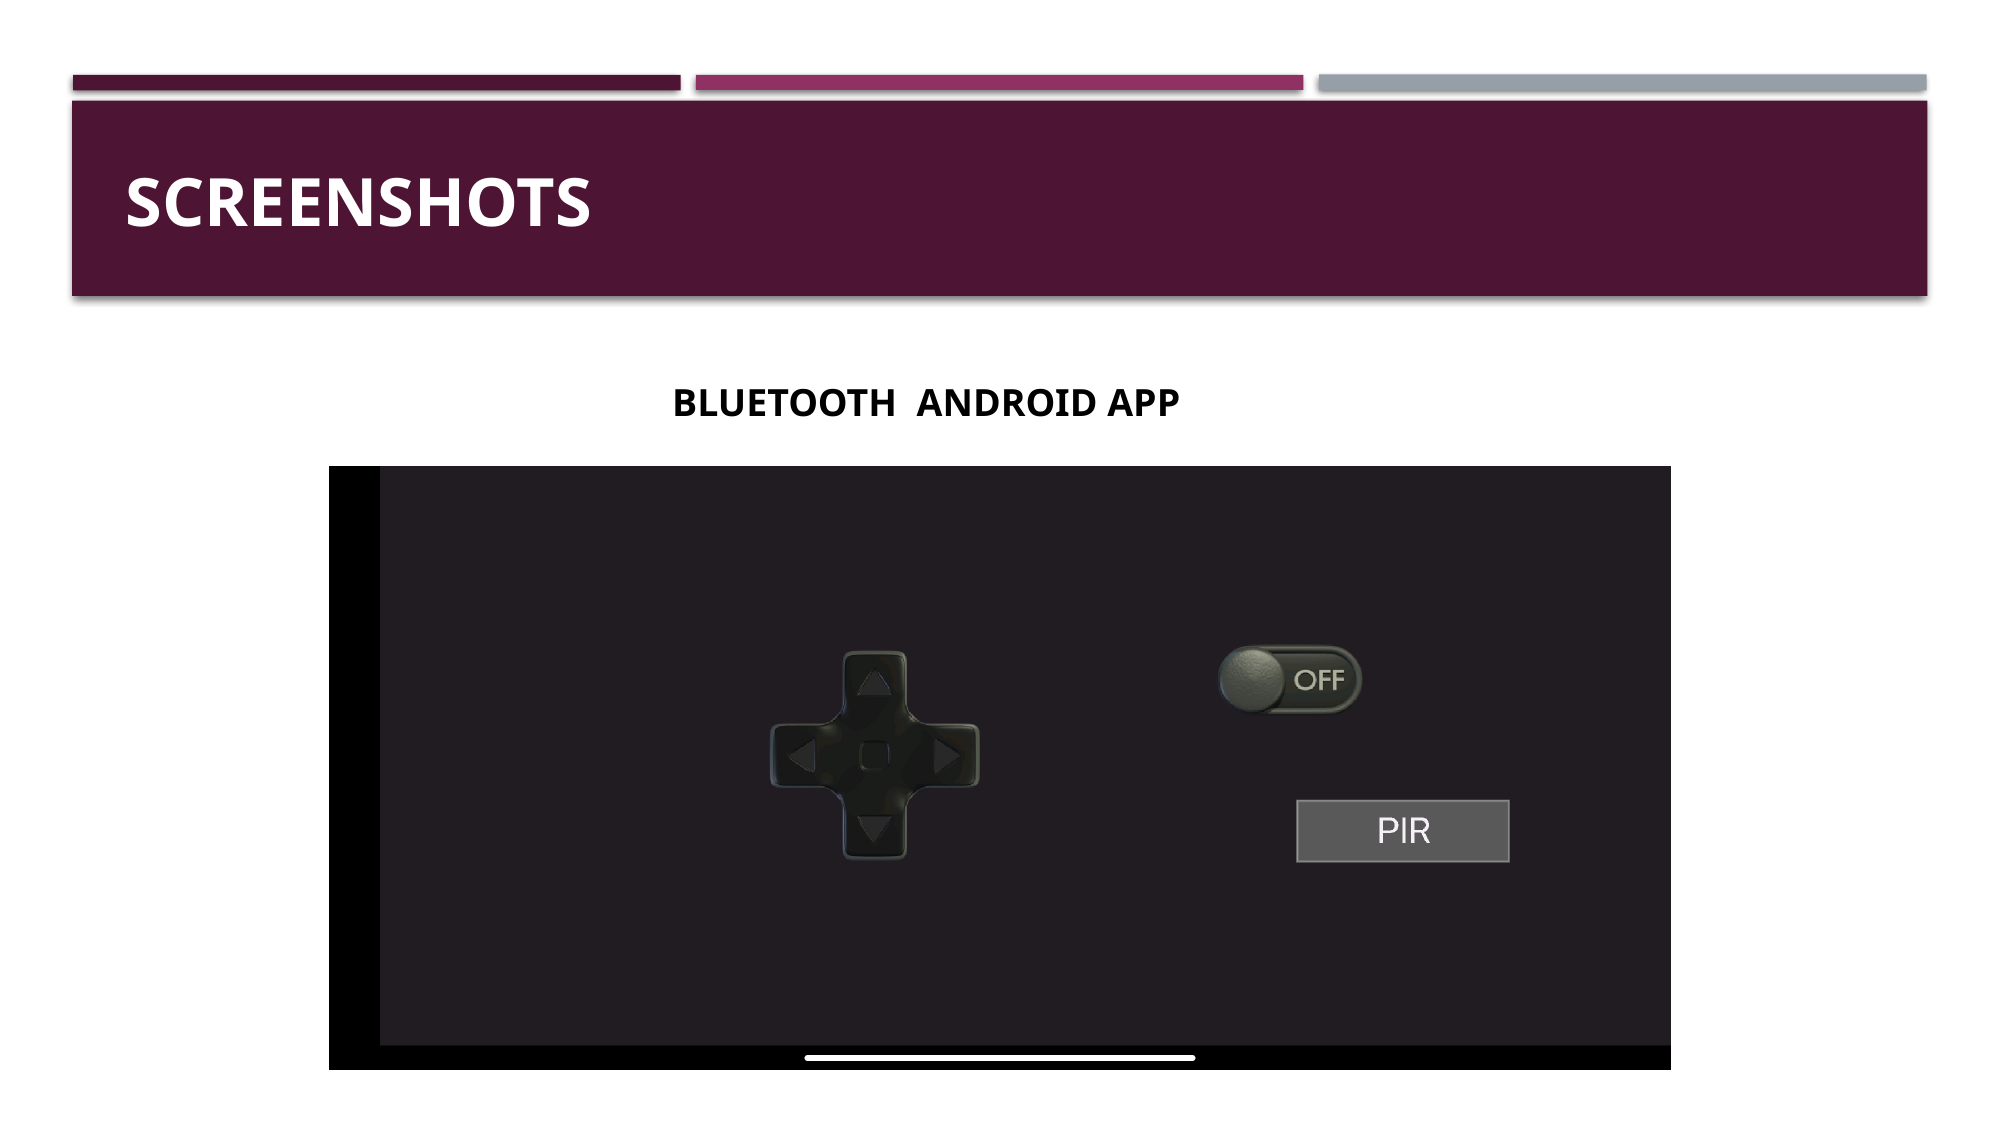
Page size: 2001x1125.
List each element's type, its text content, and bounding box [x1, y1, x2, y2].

title SCREENSHOTS [110, 80, 1920, 248]
text_box BLUETOOTH ANDROID APP [657, 371, 1829, 432]
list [329, 466, 1671, 1071]
